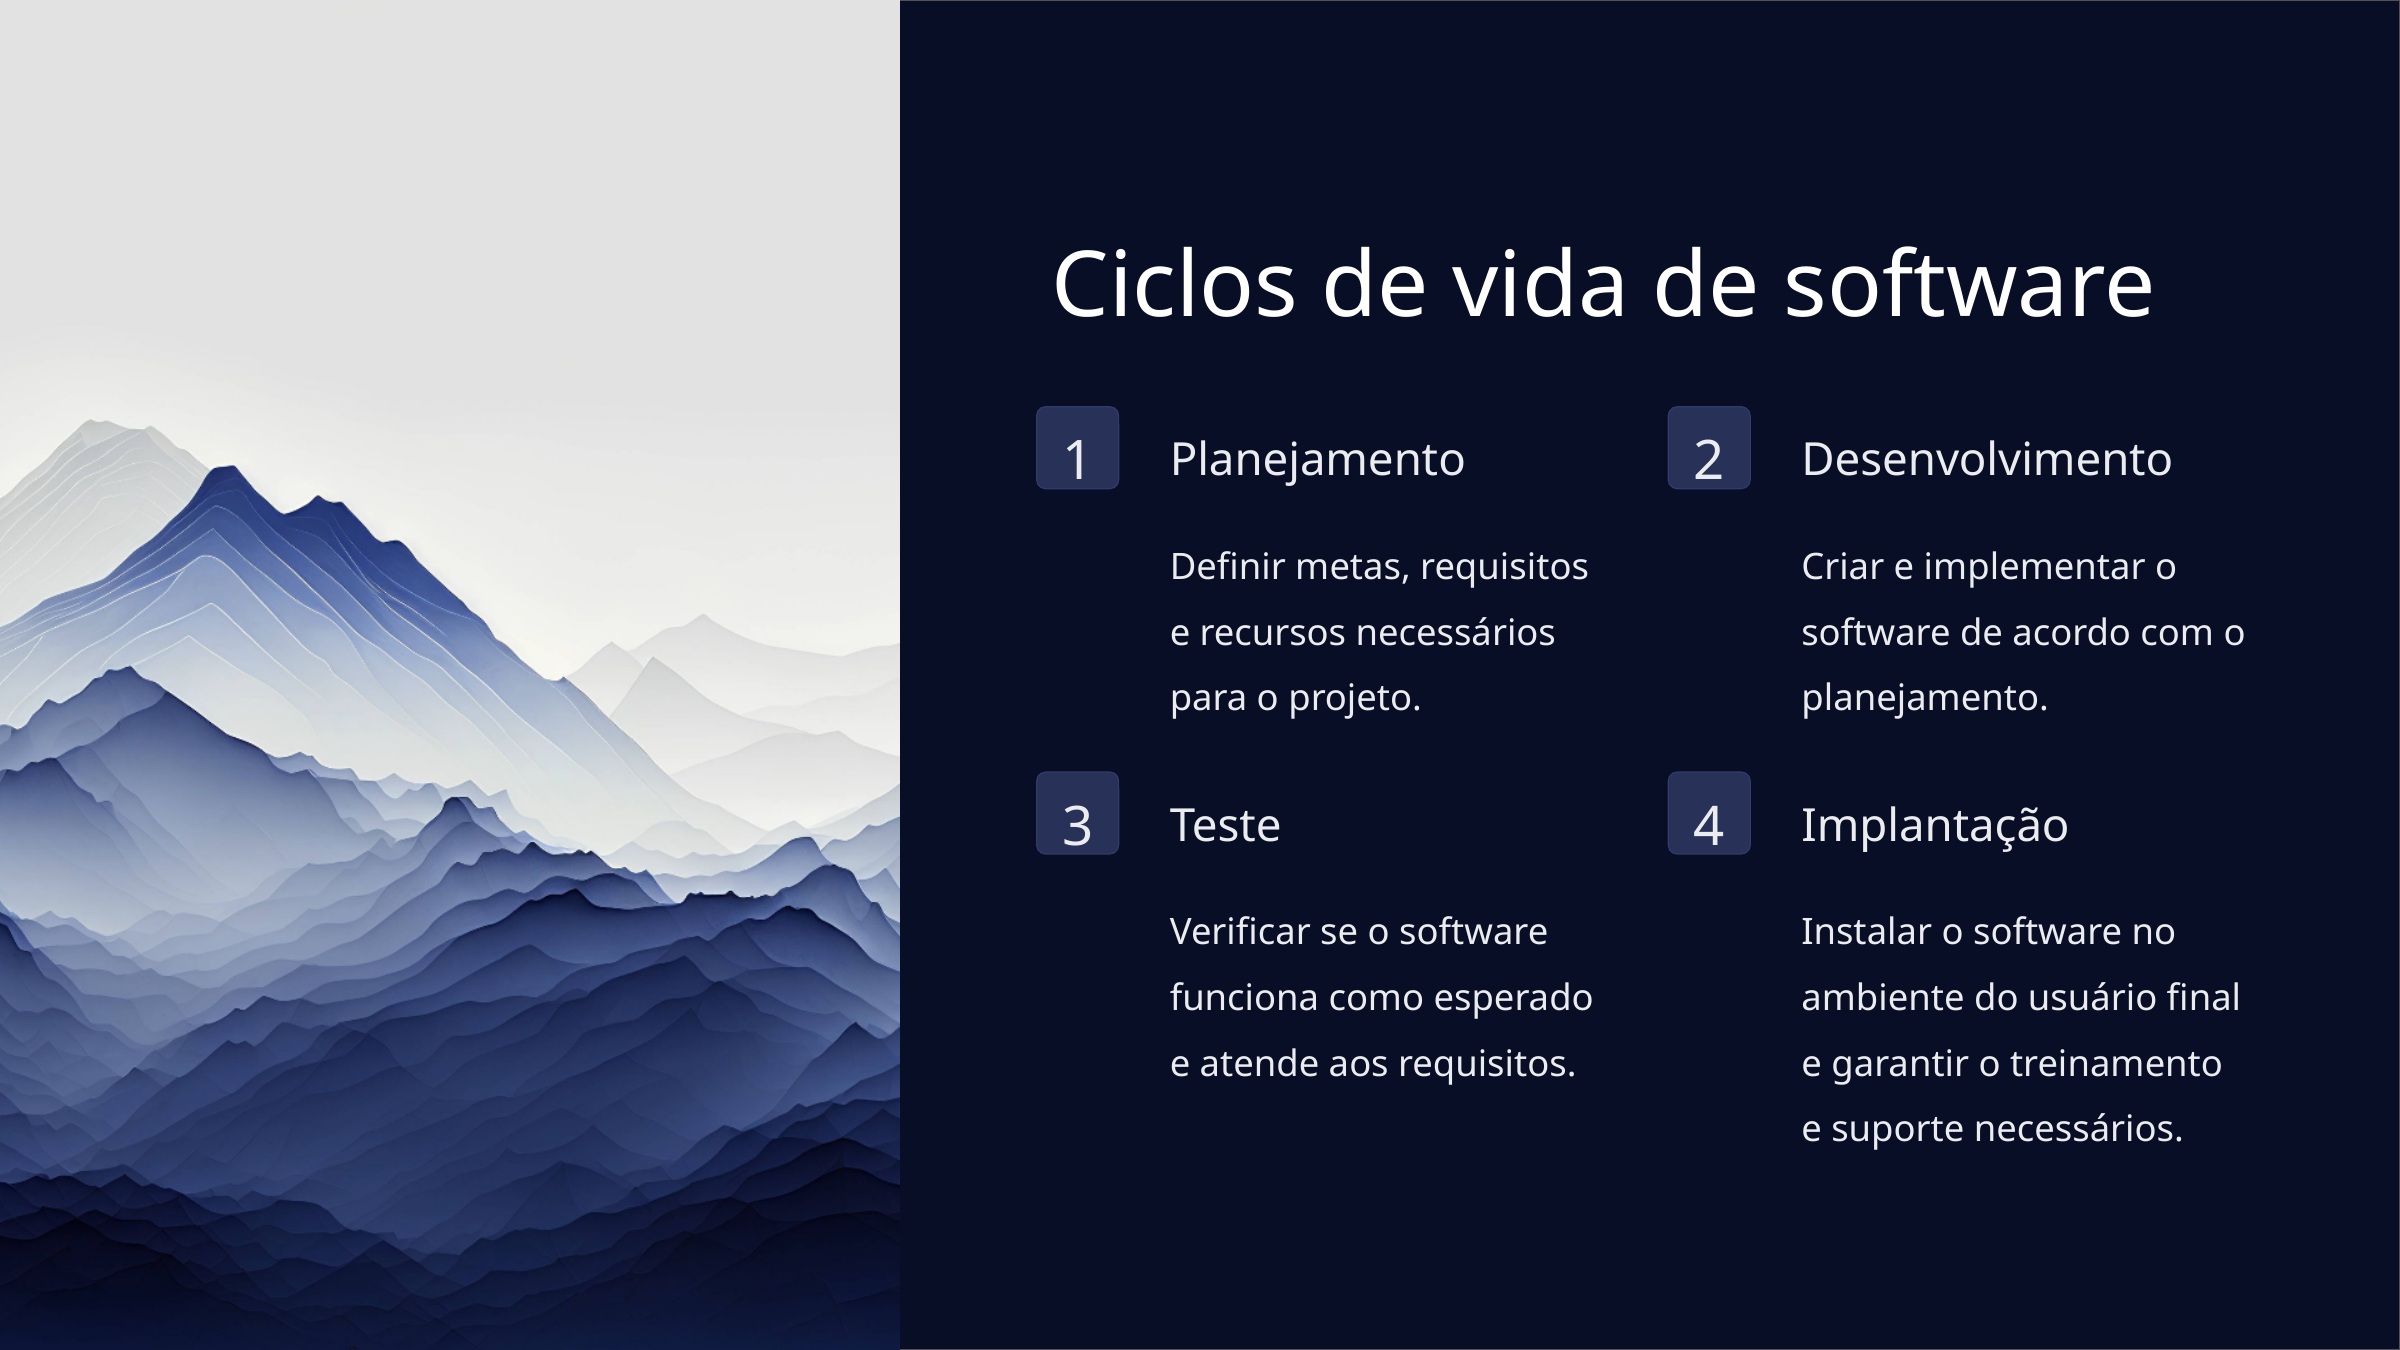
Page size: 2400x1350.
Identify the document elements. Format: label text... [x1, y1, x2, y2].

text_box Planejamento [1155, 418, 1520, 478]
text_box Definir metas, requisitos e recursos necessários para o projeto. [1155, 513, 1632, 711]
text_box Verificar se o software funciona como esperado e atende aos requisitos. [1155, 879, 1632, 1076]
text_box [900, 0, 2400, 1350]
text_box Teste [1155, 783, 1520, 843]
text_box 2 [1692, 412, 1727, 484]
text_box 3 [1062, 777, 1093, 849]
text_box [1036, 406, 1119, 489]
text_box 4 [1692, 777, 1727, 849]
text_box [1668, 772, 1751, 855]
text_box Ciclos de vida de software [1036, 208, 2156, 327]
picture [0, 0, 900, 1350]
text_box Instalar o software no ambiente do usuário final e garantir o treinamento e suporte necessários. [1786, 879, 2264, 1142]
text_box [1668, 406, 1751, 489]
text_box Implantação [1786, 783, 2152, 843]
text_box Desenvolvimento [1786, 418, 2165, 478]
text_box 1 [1065, 412, 1091, 484]
text_box [1036, 772, 1119, 855]
text_box Criar e implementar o software de acordo com o planejamento. [1786, 513, 2264, 711]
